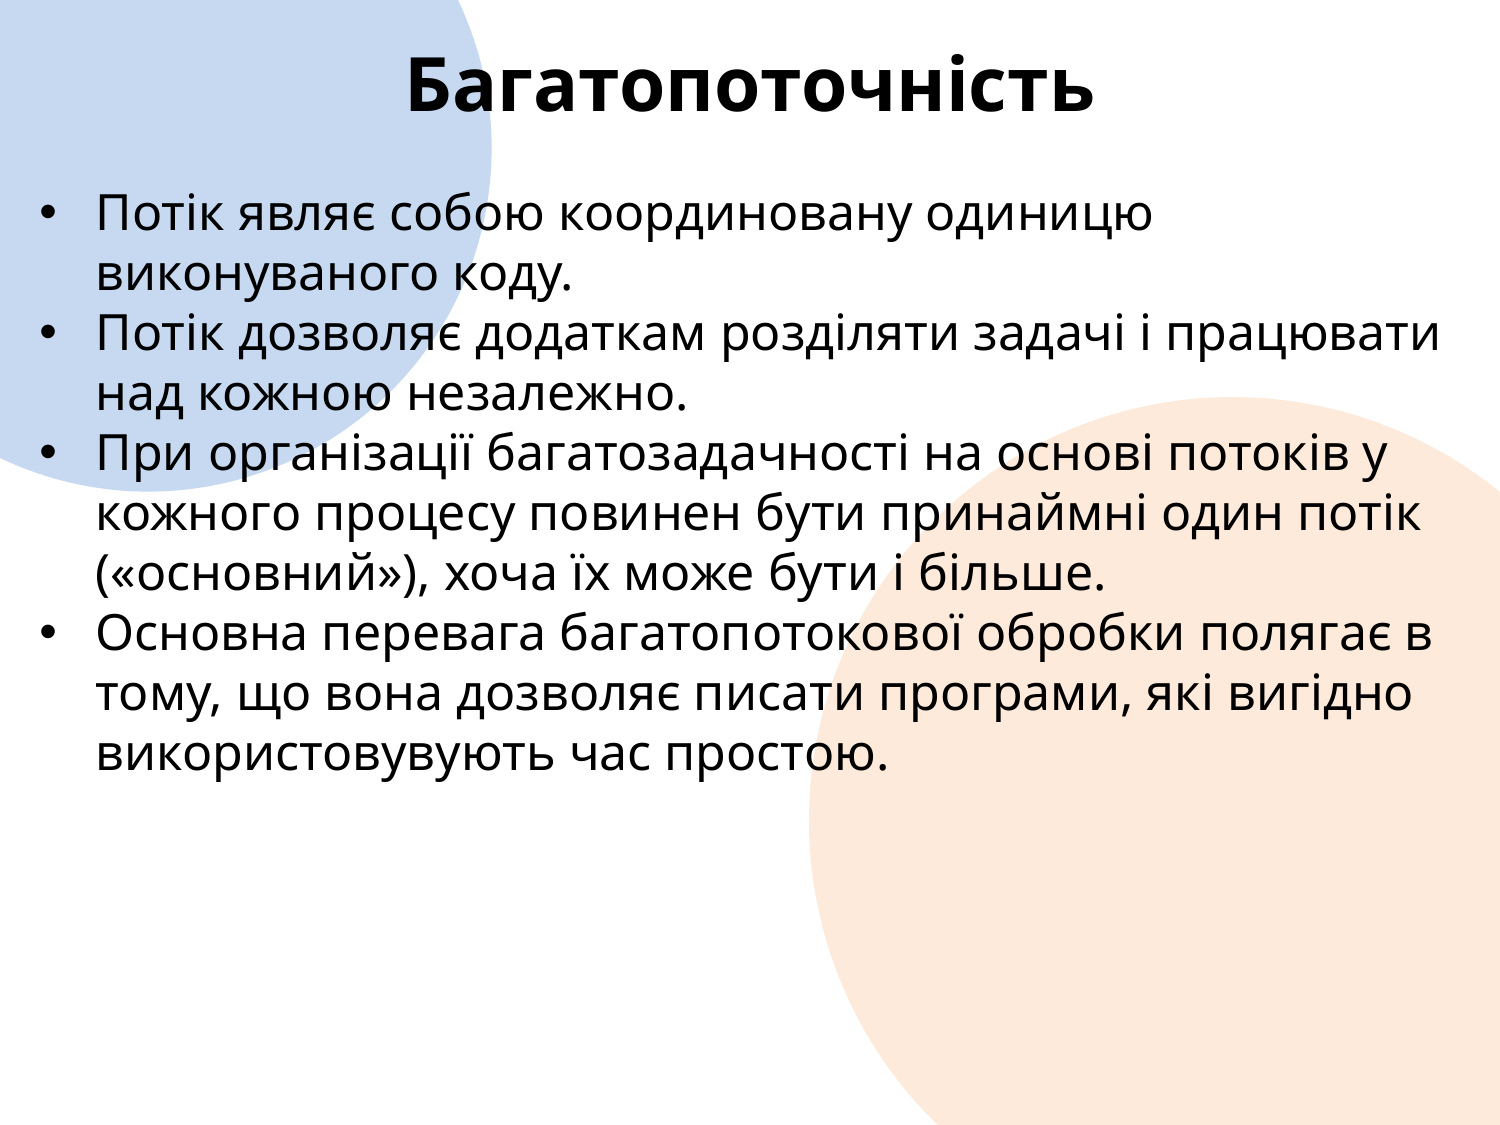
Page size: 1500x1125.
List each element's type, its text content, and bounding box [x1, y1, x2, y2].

text_box [806, 471, 1500, 1125]
text_box Багатопоточність [24, 29, 1476, 135]
text_box Потік являє собою координовану одиницю виконуваного коду. Потік дозволяє додаткам розділяти задачі і працювати над кожною незалежно. При організації багатозадачності на основі потоків у кожного процесу повинен бути принаймні один потік («основний»), хоча їх може бути і більше. Основна перевага багатопотокової обробки полягає в тому, що вона дозволяє писати програми, які вигідно використовувують час простою. [24, 173, 1476, 789]
text_box [0, 0, 494, 471]
